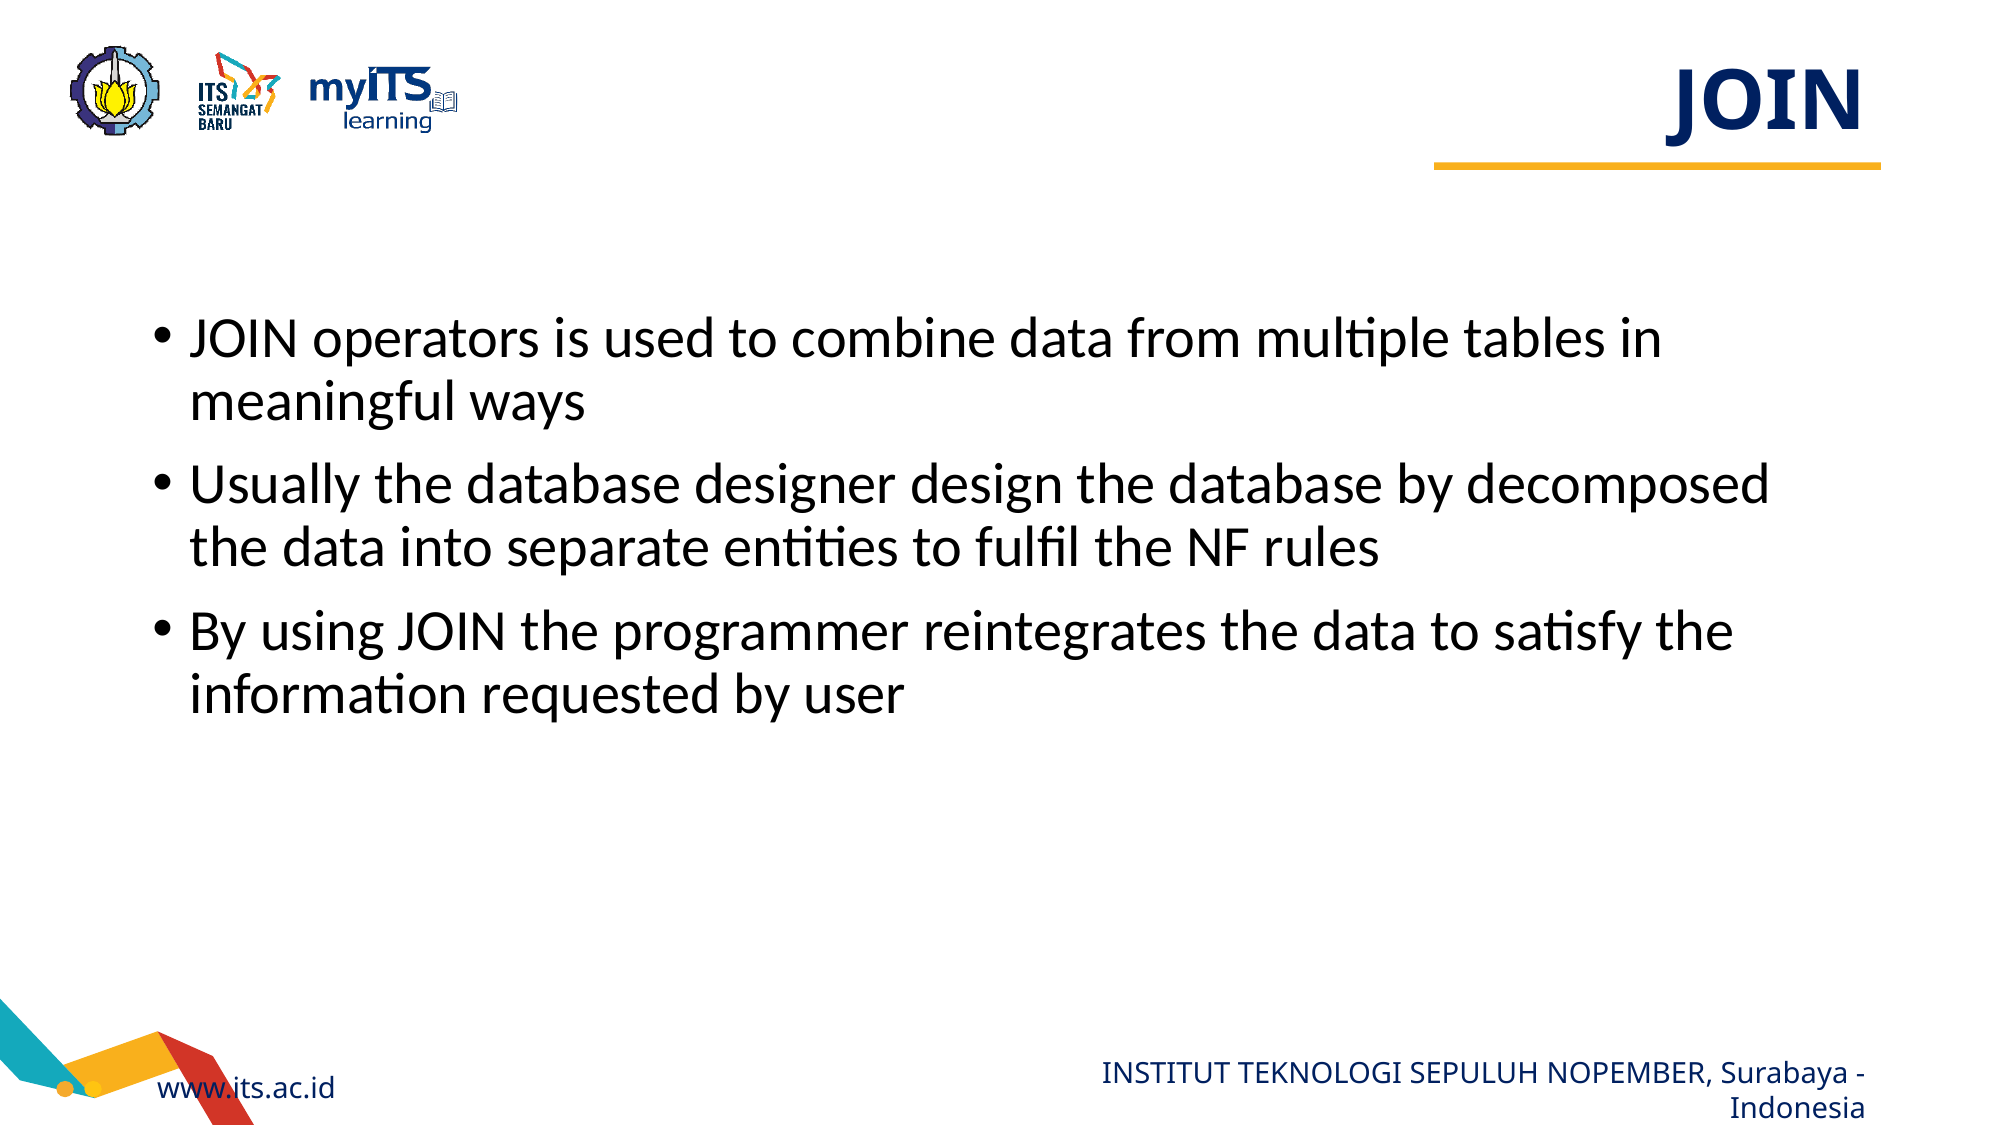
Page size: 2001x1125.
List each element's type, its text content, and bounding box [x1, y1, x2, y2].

text_box www.its.ac.id [275, 1061, 785, 1112]
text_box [56, 1080, 102, 1098]
text_box JOIN [696, 17, 1881, 156]
list JOIN operators is used to combine data from multiple tables in meaningful ways Usually the database designer design the database by decomposed the data into separate entities to fulfil the NF rules By using JOIN the programmer reintegrates the data to satisfy the information requested by user [137, 299, 1822, 1014]
text_box [1433, 161, 1882, 171]
picture [188, 39, 482, 150]
text_box INSTITUT TEKNOLOGI SEPULUH NOPEMBER, Surabaya - Indonesia [944, 1046, 1881, 1125]
picture [0, 1019, 275, 1125]
picture [69, 45, 160, 136]
